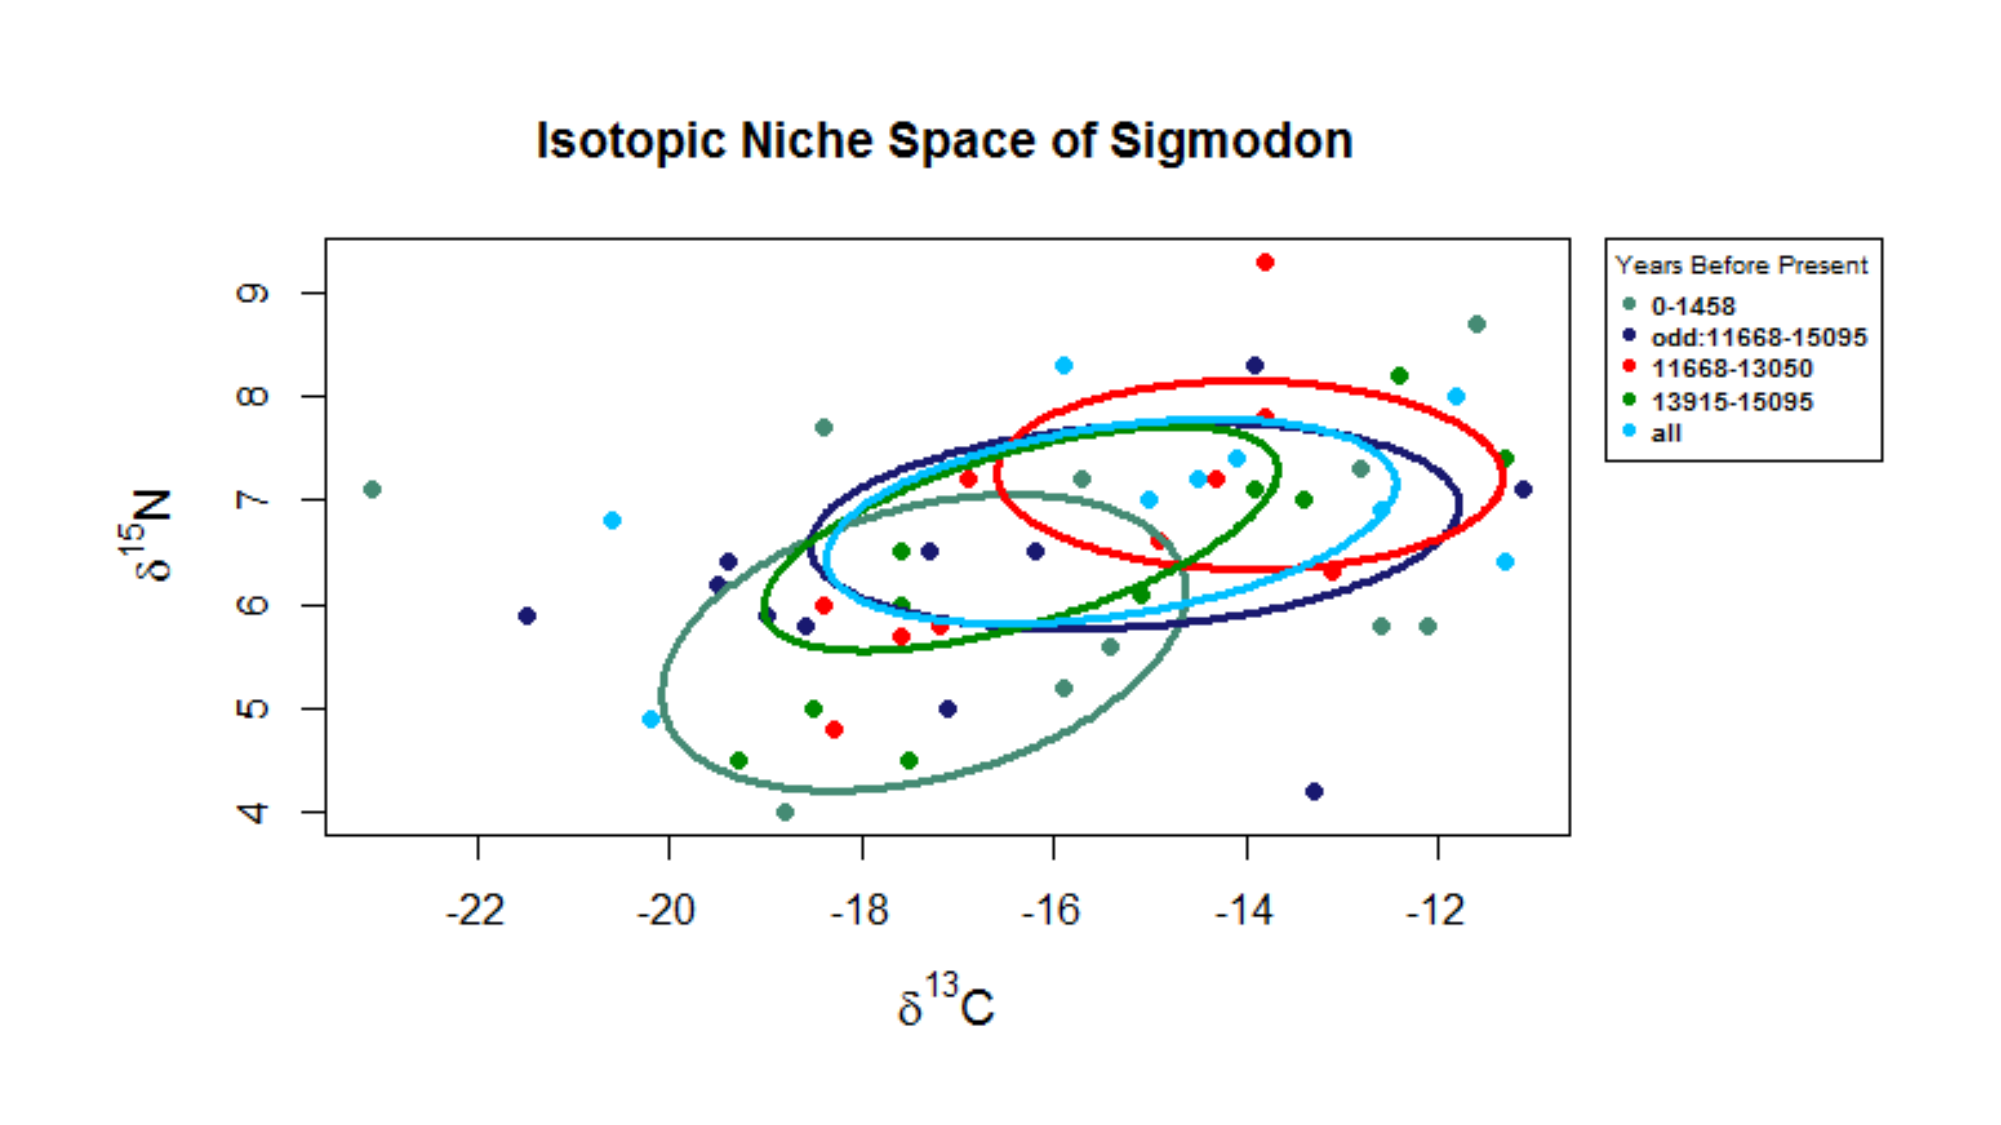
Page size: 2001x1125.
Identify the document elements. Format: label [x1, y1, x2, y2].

list [74, 37, 1923, 1088]
